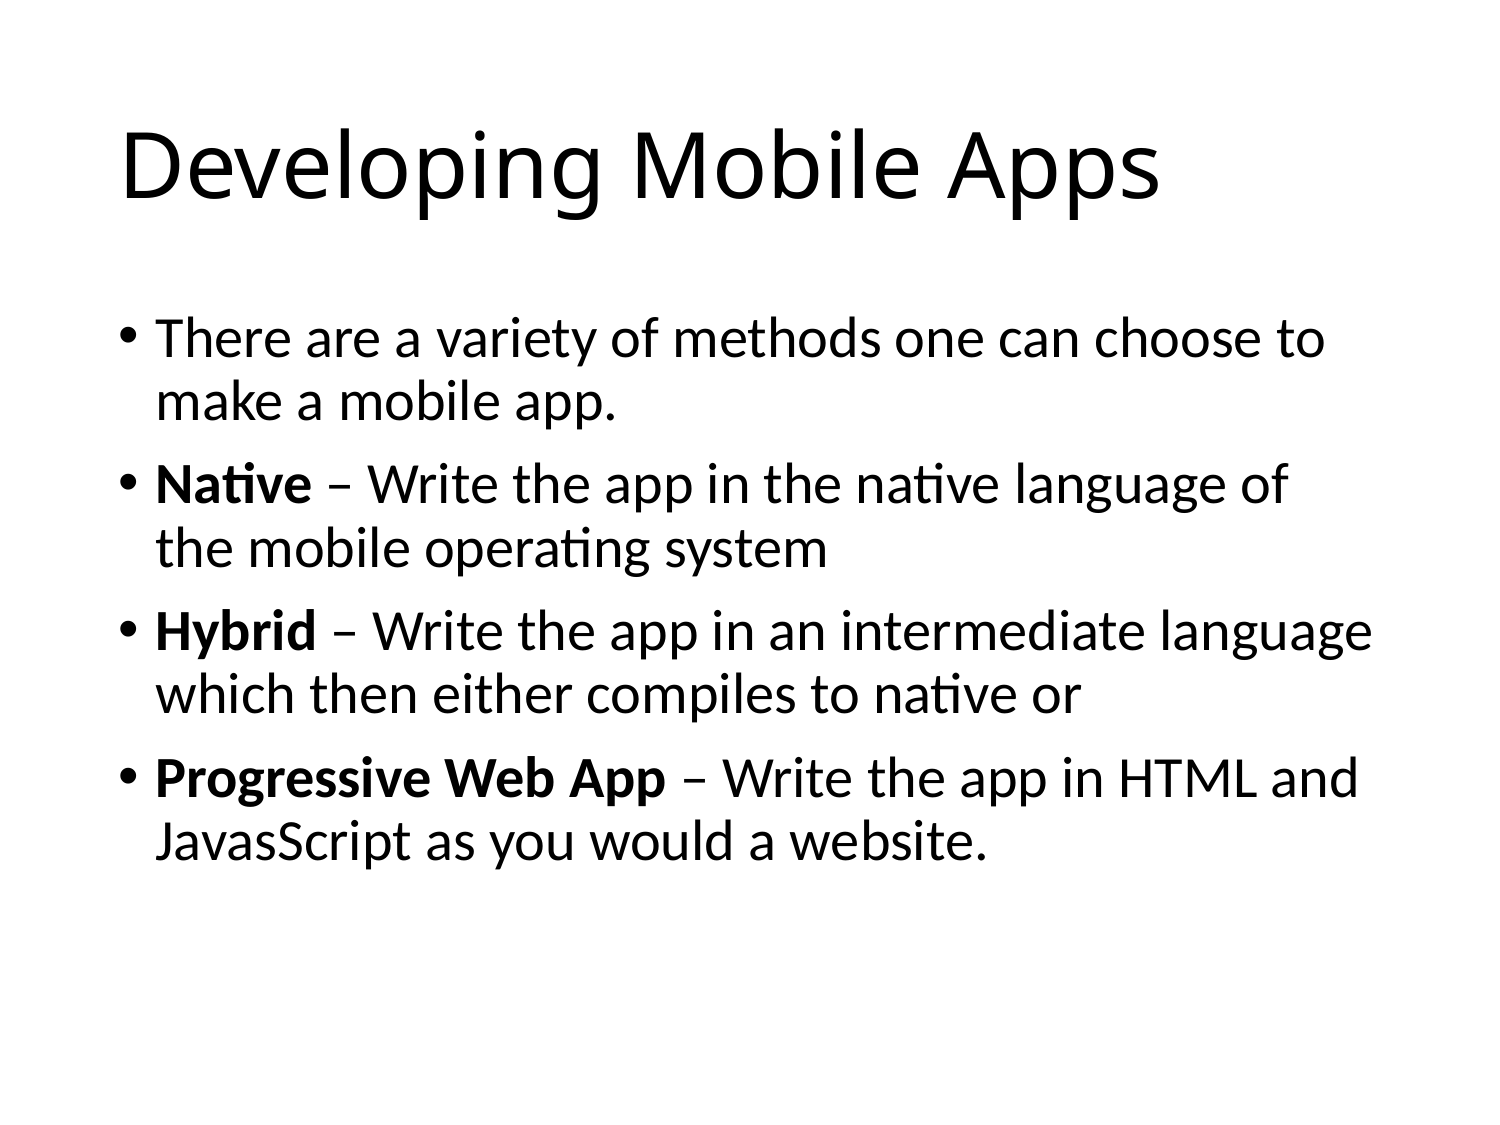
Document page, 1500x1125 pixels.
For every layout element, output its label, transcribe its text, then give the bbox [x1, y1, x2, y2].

title Developing Mobile Apps [103, 59, 1397, 278]
list There are a variety of methods one can choose to make a mobile app. Native – Write the app in the native language of the mobile operating system Hybrid – Write the app in an intermediate language which then either compiles to native or Progressive Web App – Write the app in HTML and JavasScript as you would a website. [103, 299, 1397, 1014]
